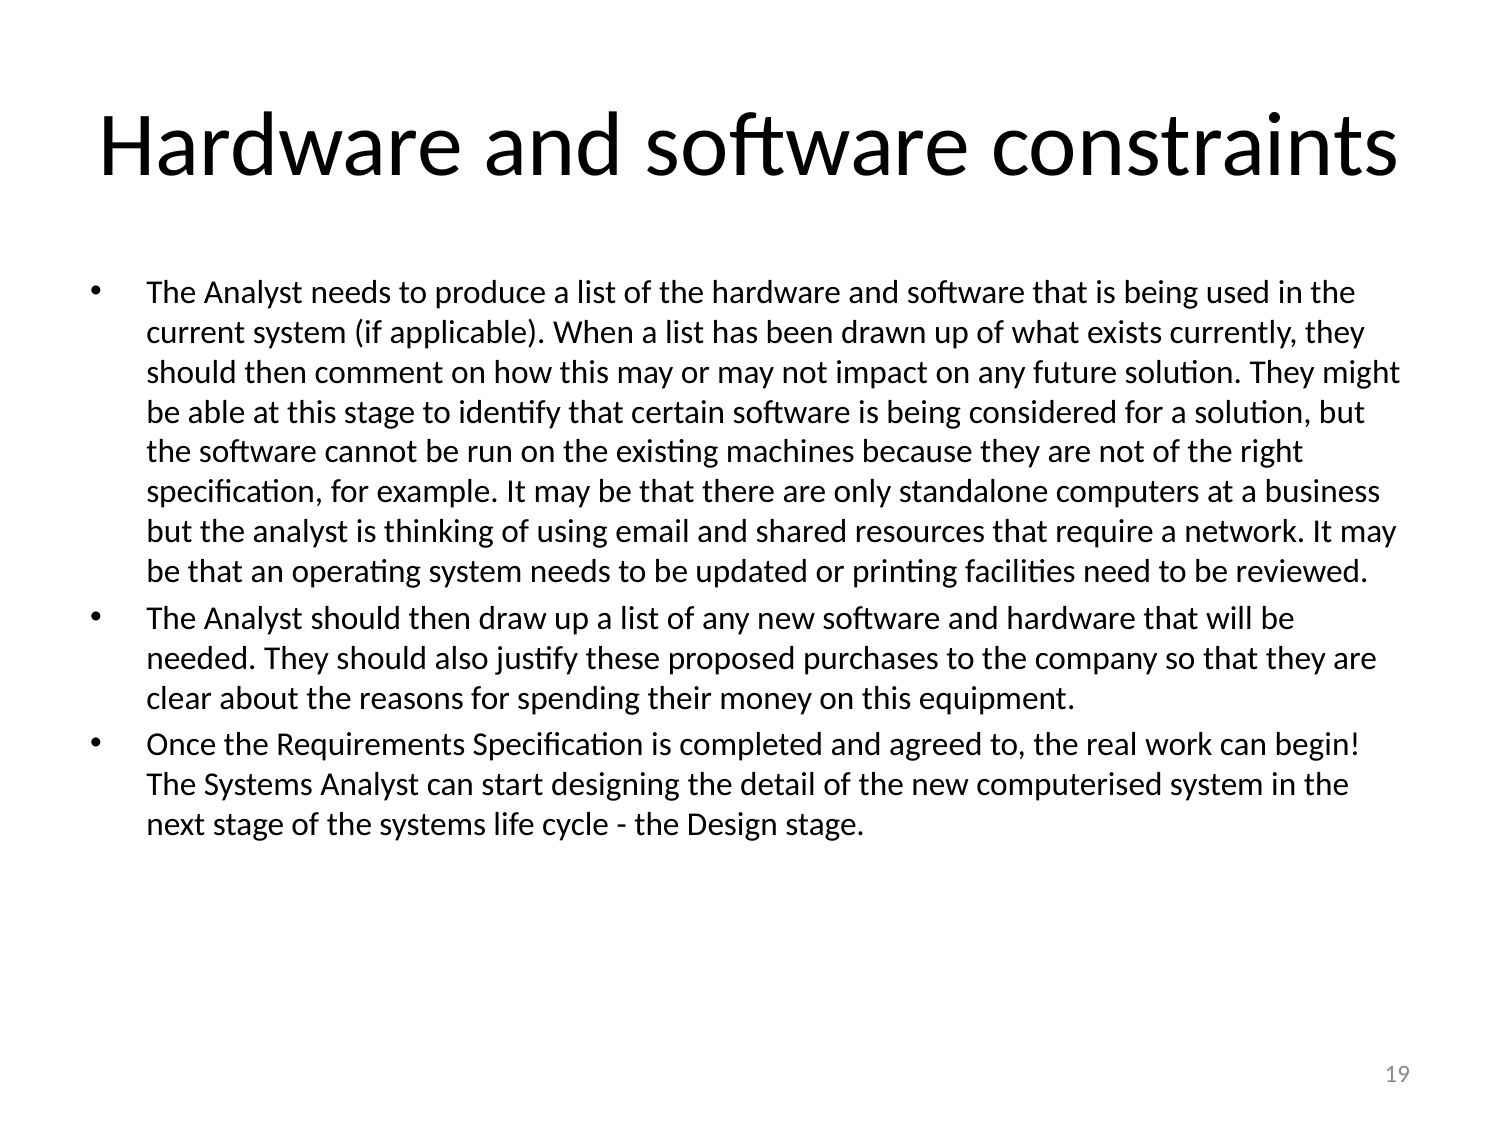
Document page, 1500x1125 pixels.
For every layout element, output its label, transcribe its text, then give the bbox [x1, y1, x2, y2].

list The Analyst needs to produce a list of the hardware and software that is being used in the current system (if applicable). When a list has been drawn up of what exists currently, they should then comment on how this may or may not impact on any future solution. They might be able at this stage to identify that certain software is being considered for a solution, but the software cannot be run on the existing machines because they are not of the right specification, for example. It may be that there are only standalone computers at a business but the analyst is thinking of using email and shared resources that require a network. It may be that an operating system needs to be updated or printing facilities need to be reviewed. The Analyst should then draw up a list of any new software and hardware that will be needed. They should also justify these proposed purchases to the company so that they are clear about the reasons for spending their money on this equipment. Once the Requirements Specification is completed and agreed to, the real work can begin! The Systems Analyst can start designing the detail of the new computerised system in the next stage of the systems life cycle - the Design stage. [75, 262, 1425, 1005]
slide_number 19 [1074, 1042, 1425, 1103]
title Hardware and software constraints [75, 45, 1425, 233]
